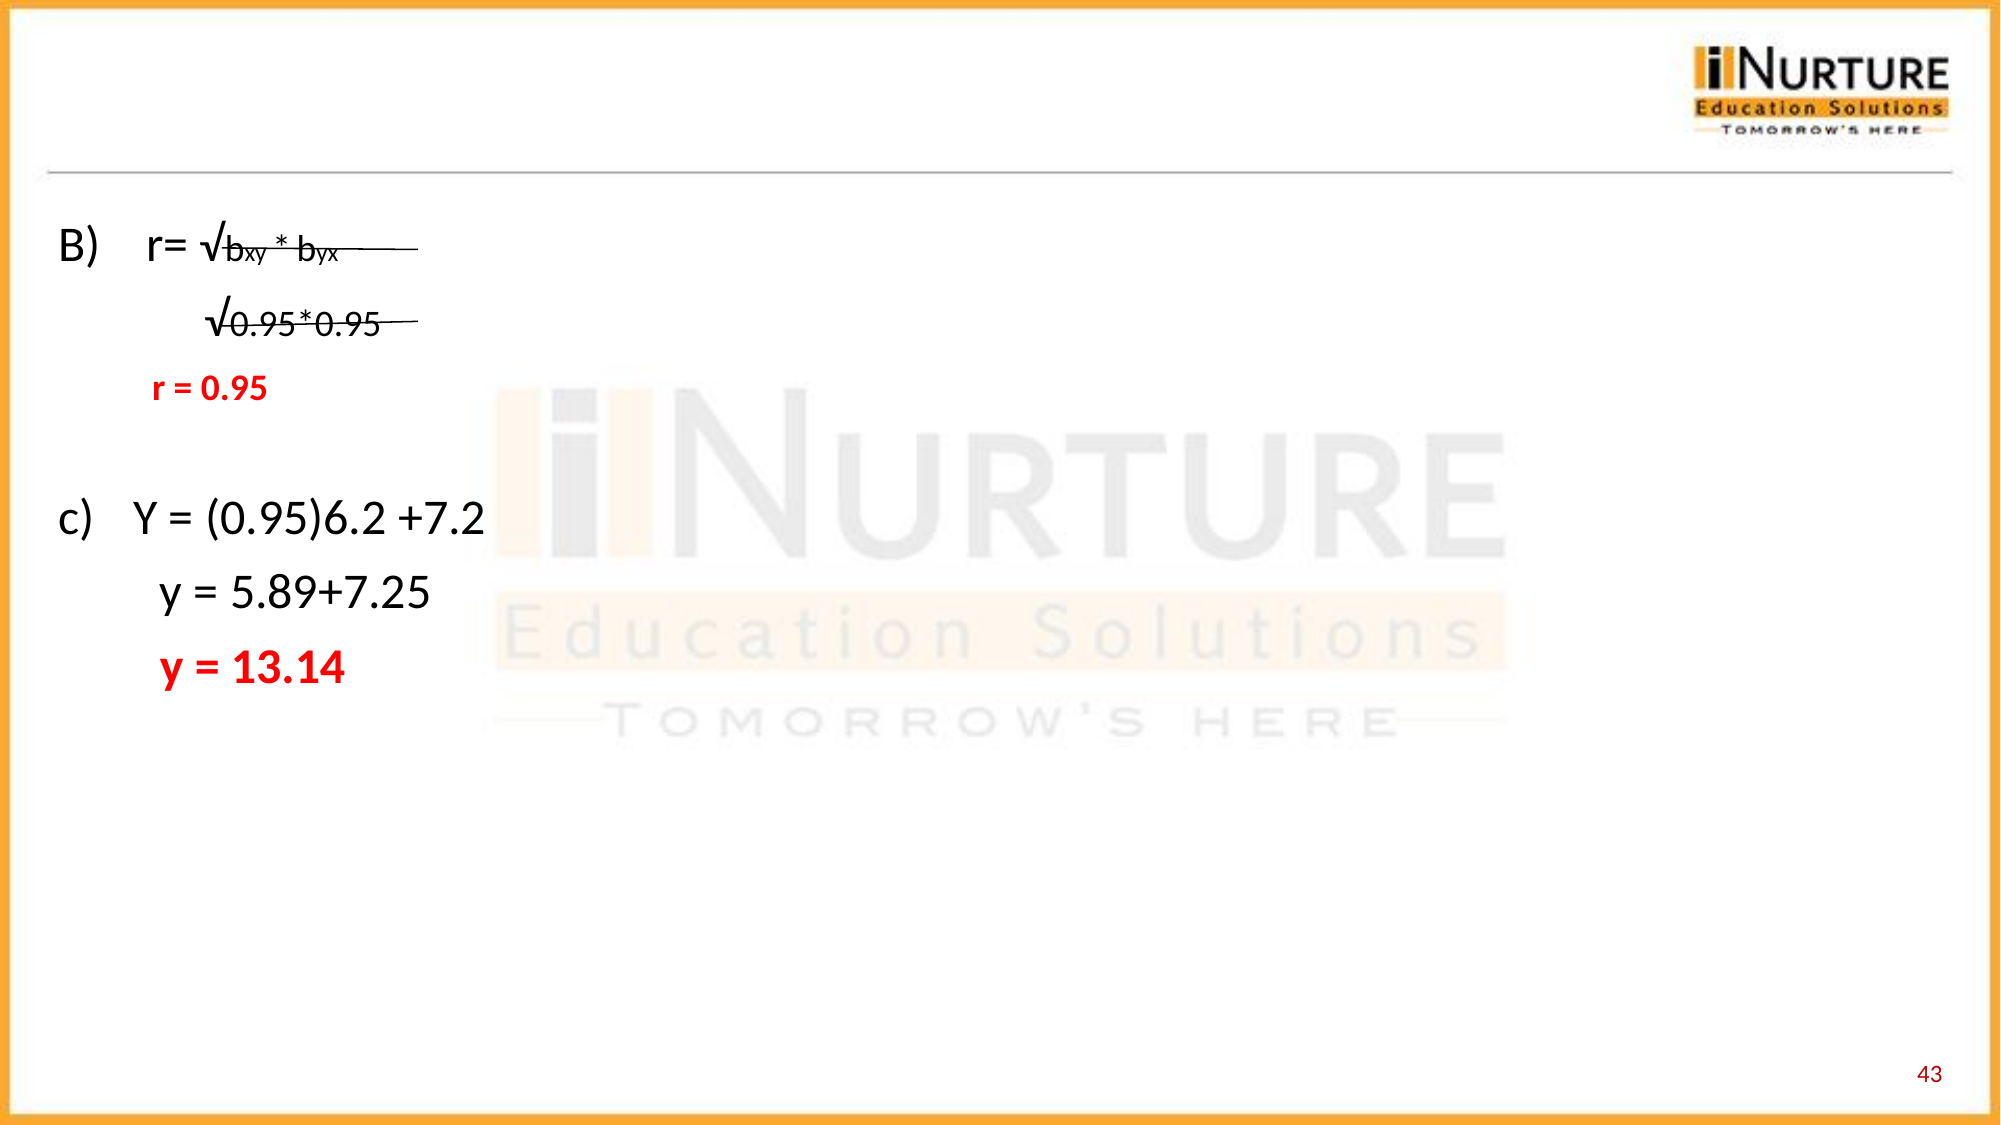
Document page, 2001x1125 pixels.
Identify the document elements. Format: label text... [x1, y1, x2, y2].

slide_number 43 [1861, 1042, 1958, 1103]
subtitle B) r= √bxy * byx √0.95*0.95 r = 0.95 Y = (0.95)6.2 +7.2 y = 5.89+7.25 y = 13.14 [35, 211, 1750, 863]
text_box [221, 321, 419, 327]
picture [0, 0, 2001, 1125]
